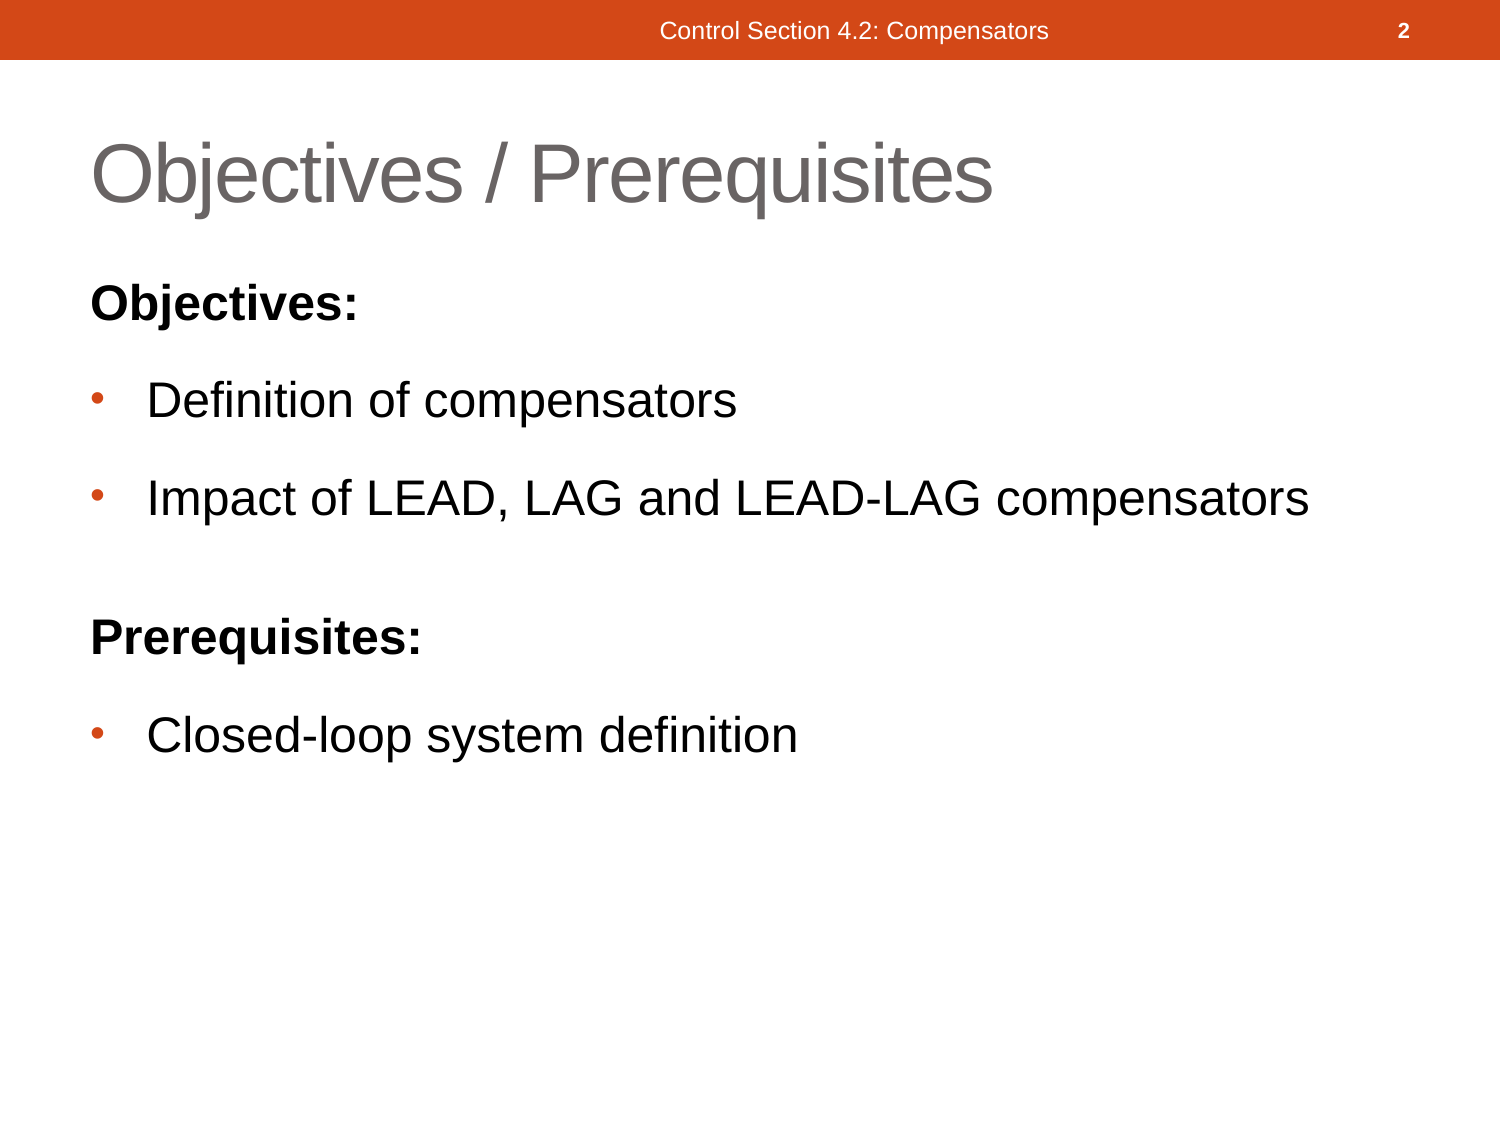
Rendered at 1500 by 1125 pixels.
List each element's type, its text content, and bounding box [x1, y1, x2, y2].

title Objectives / Prerequisites [75, 87, 1425, 250]
list Objectives: Definition of compensators Impact of LEAD, LAG and LEAD-LAG compensators Prerequisites: Closed-loop system definition [75, 262, 1425, 1063]
footer Control Section 4.2: Compensators [346, 3, 1297, 57]
slide_number 2 [1297, 3, 1425, 57]
